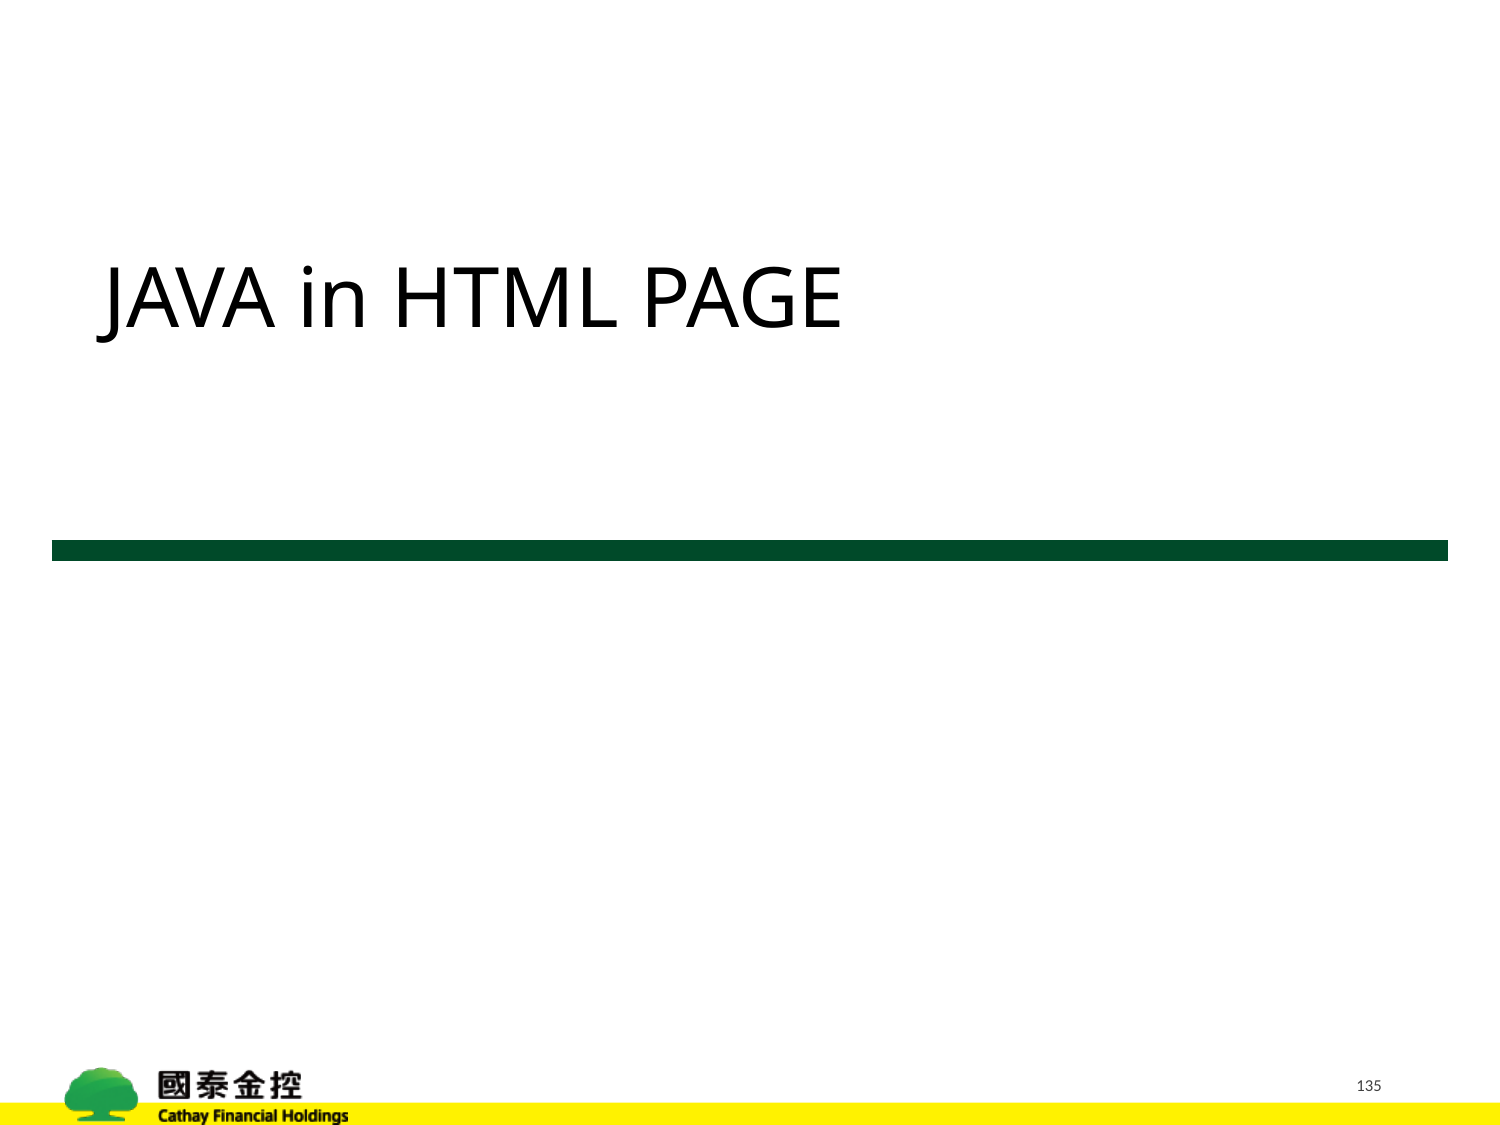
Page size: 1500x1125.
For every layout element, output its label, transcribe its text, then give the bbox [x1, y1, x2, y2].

picture [64, 1067, 348, 1125]
title JAVA in HTML PAGE [88, 66, 1383, 535]
